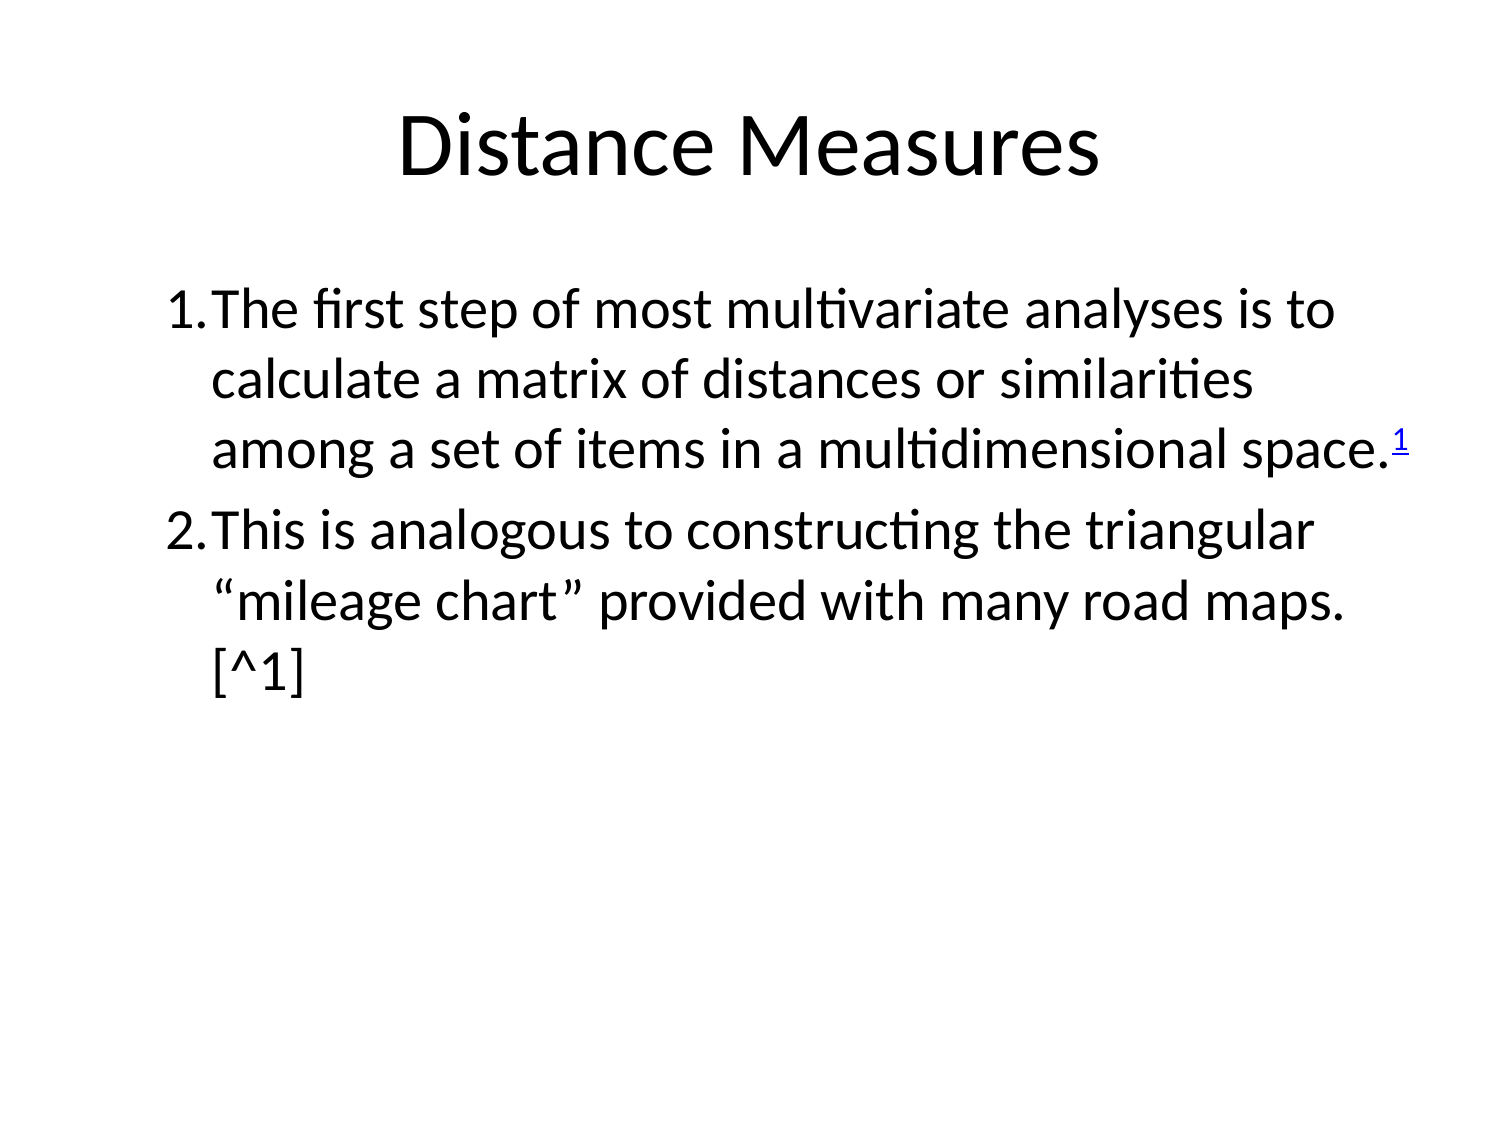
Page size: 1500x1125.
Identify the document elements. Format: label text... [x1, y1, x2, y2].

list The first step of most multivariate analyses is to calculate a matrix of distances or similarities among a set of items in a multidimensional space.1 This is analogous to constructing the triangular “mileage chart” provided with many road maps.[^1] [75, 262, 1425, 1005]
title Distance Measures [75, 45, 1425, 233]
